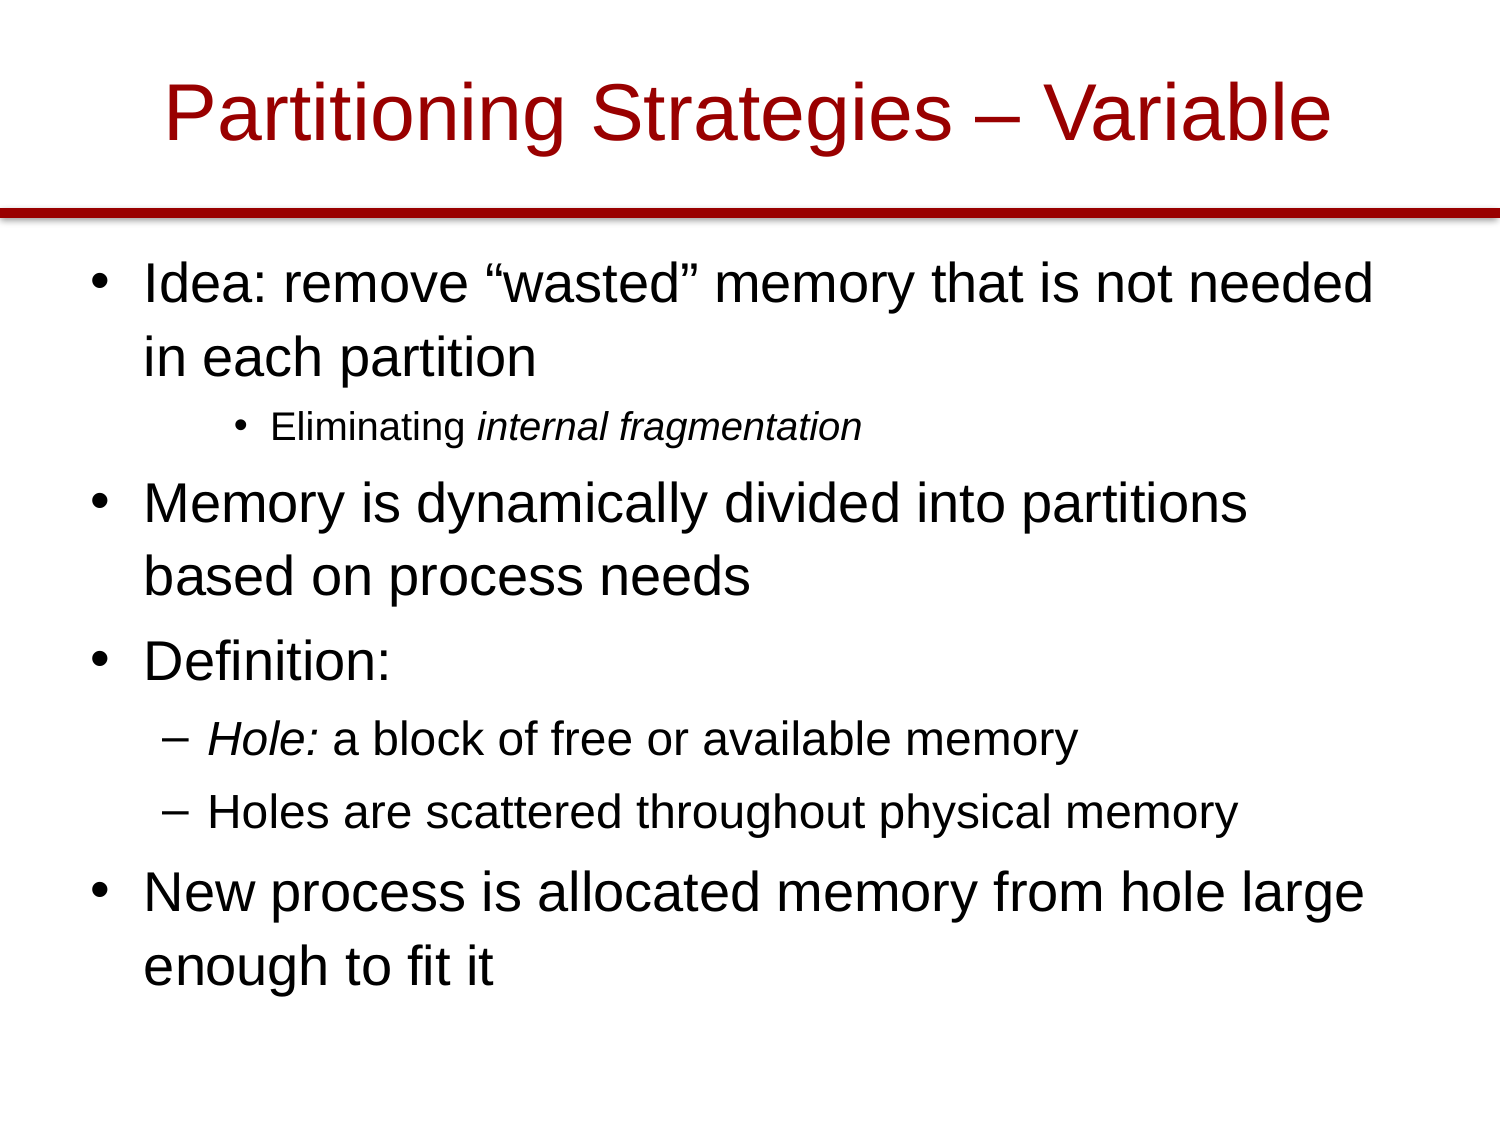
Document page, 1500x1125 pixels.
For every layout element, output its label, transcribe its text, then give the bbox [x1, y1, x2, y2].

title Partitioning Strategies – Variable [75, 13, 1425, 202]
list Idea: remove “wasted” memory that is not needed in each partition Eliminating internal fragmentation Memory is dynamically divided into partitions based on process needs Definition: Hole: a block of free or available memory Holes are scattered throughout physical memory New process is allocated memory from hole large enough to fit it [75, 232, 1425, 1005]
